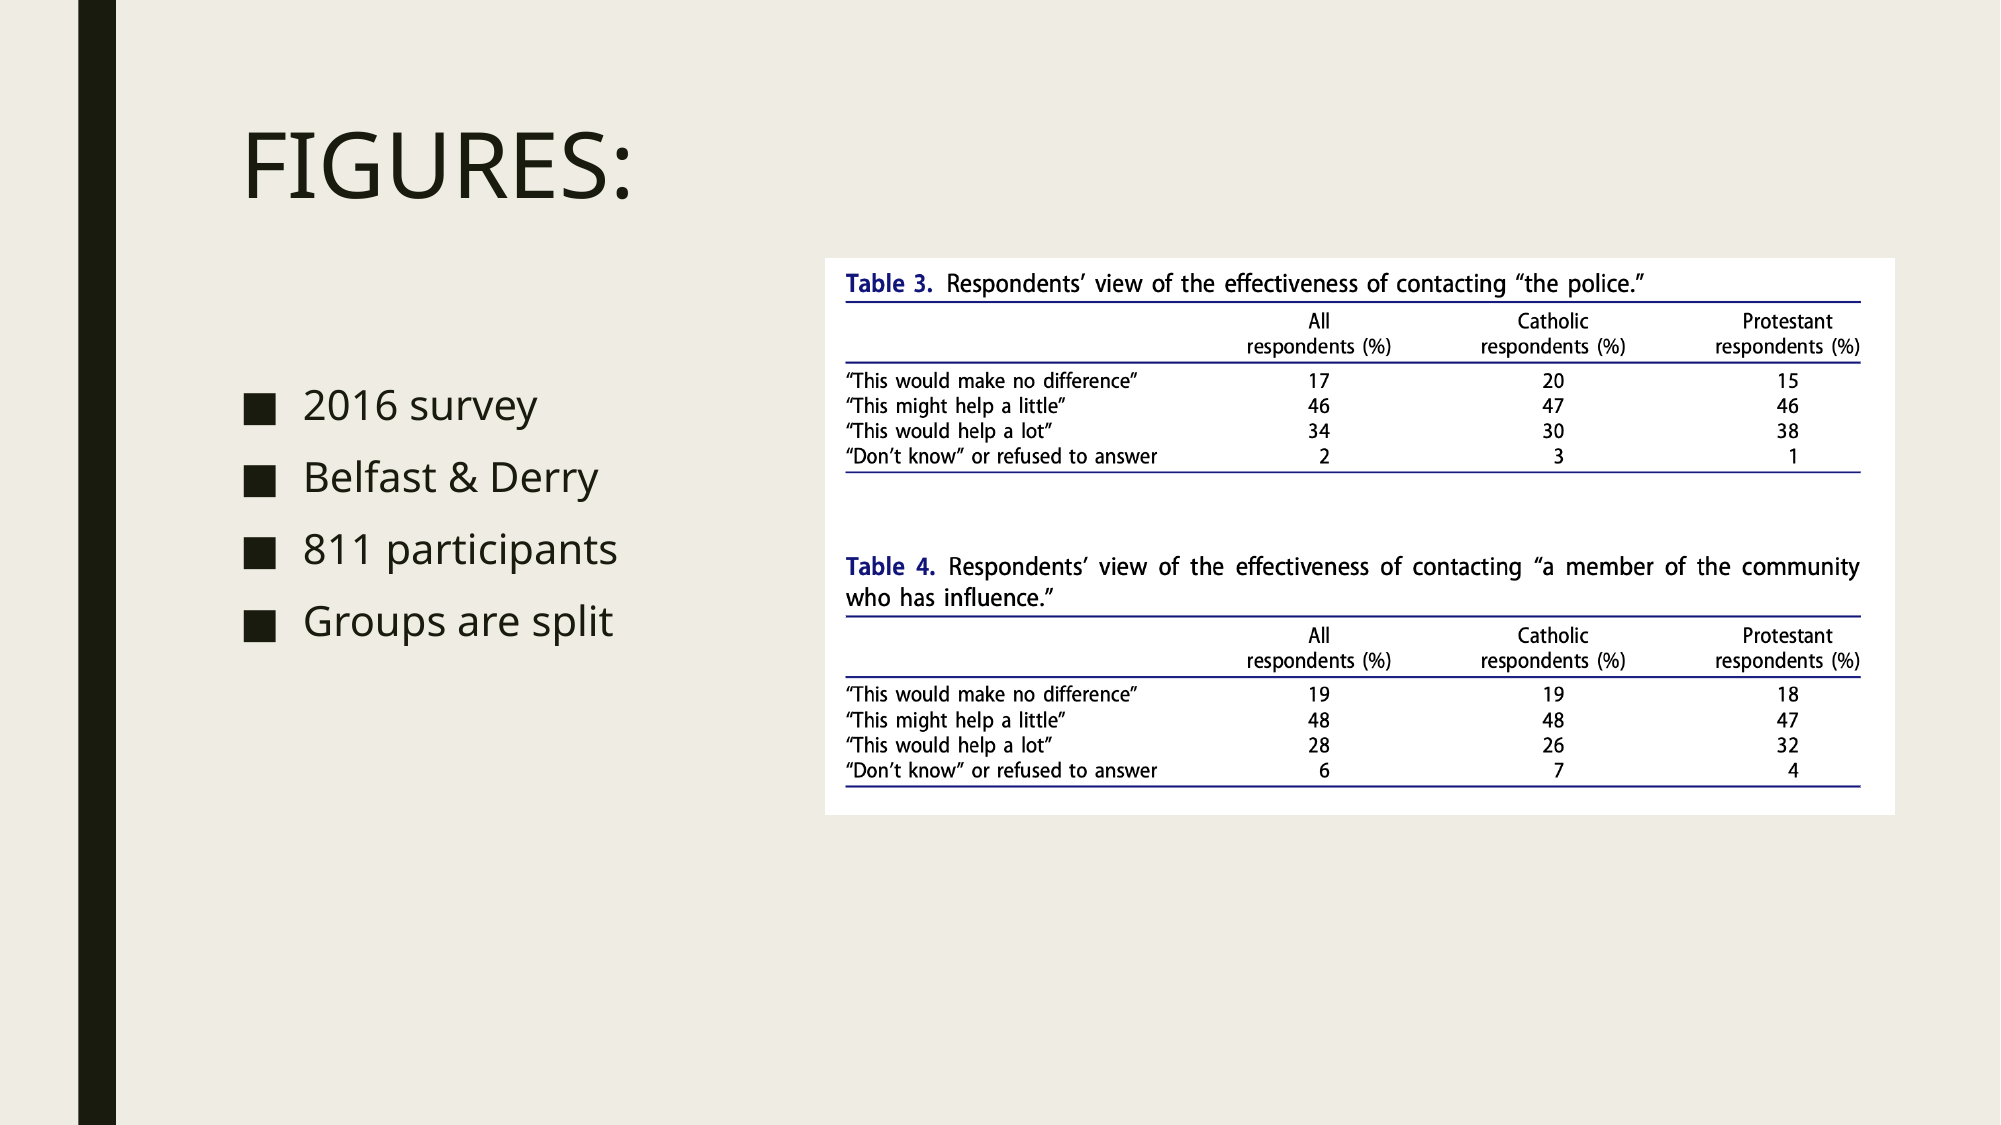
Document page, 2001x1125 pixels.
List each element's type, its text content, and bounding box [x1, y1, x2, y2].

list 2016 survey Belfast & Derry 811 participants Groups are split [225, 375, 764, 963]
title FIGURES: [225, 112, 764, 357]
picture [825, 258, 1895, 815]
